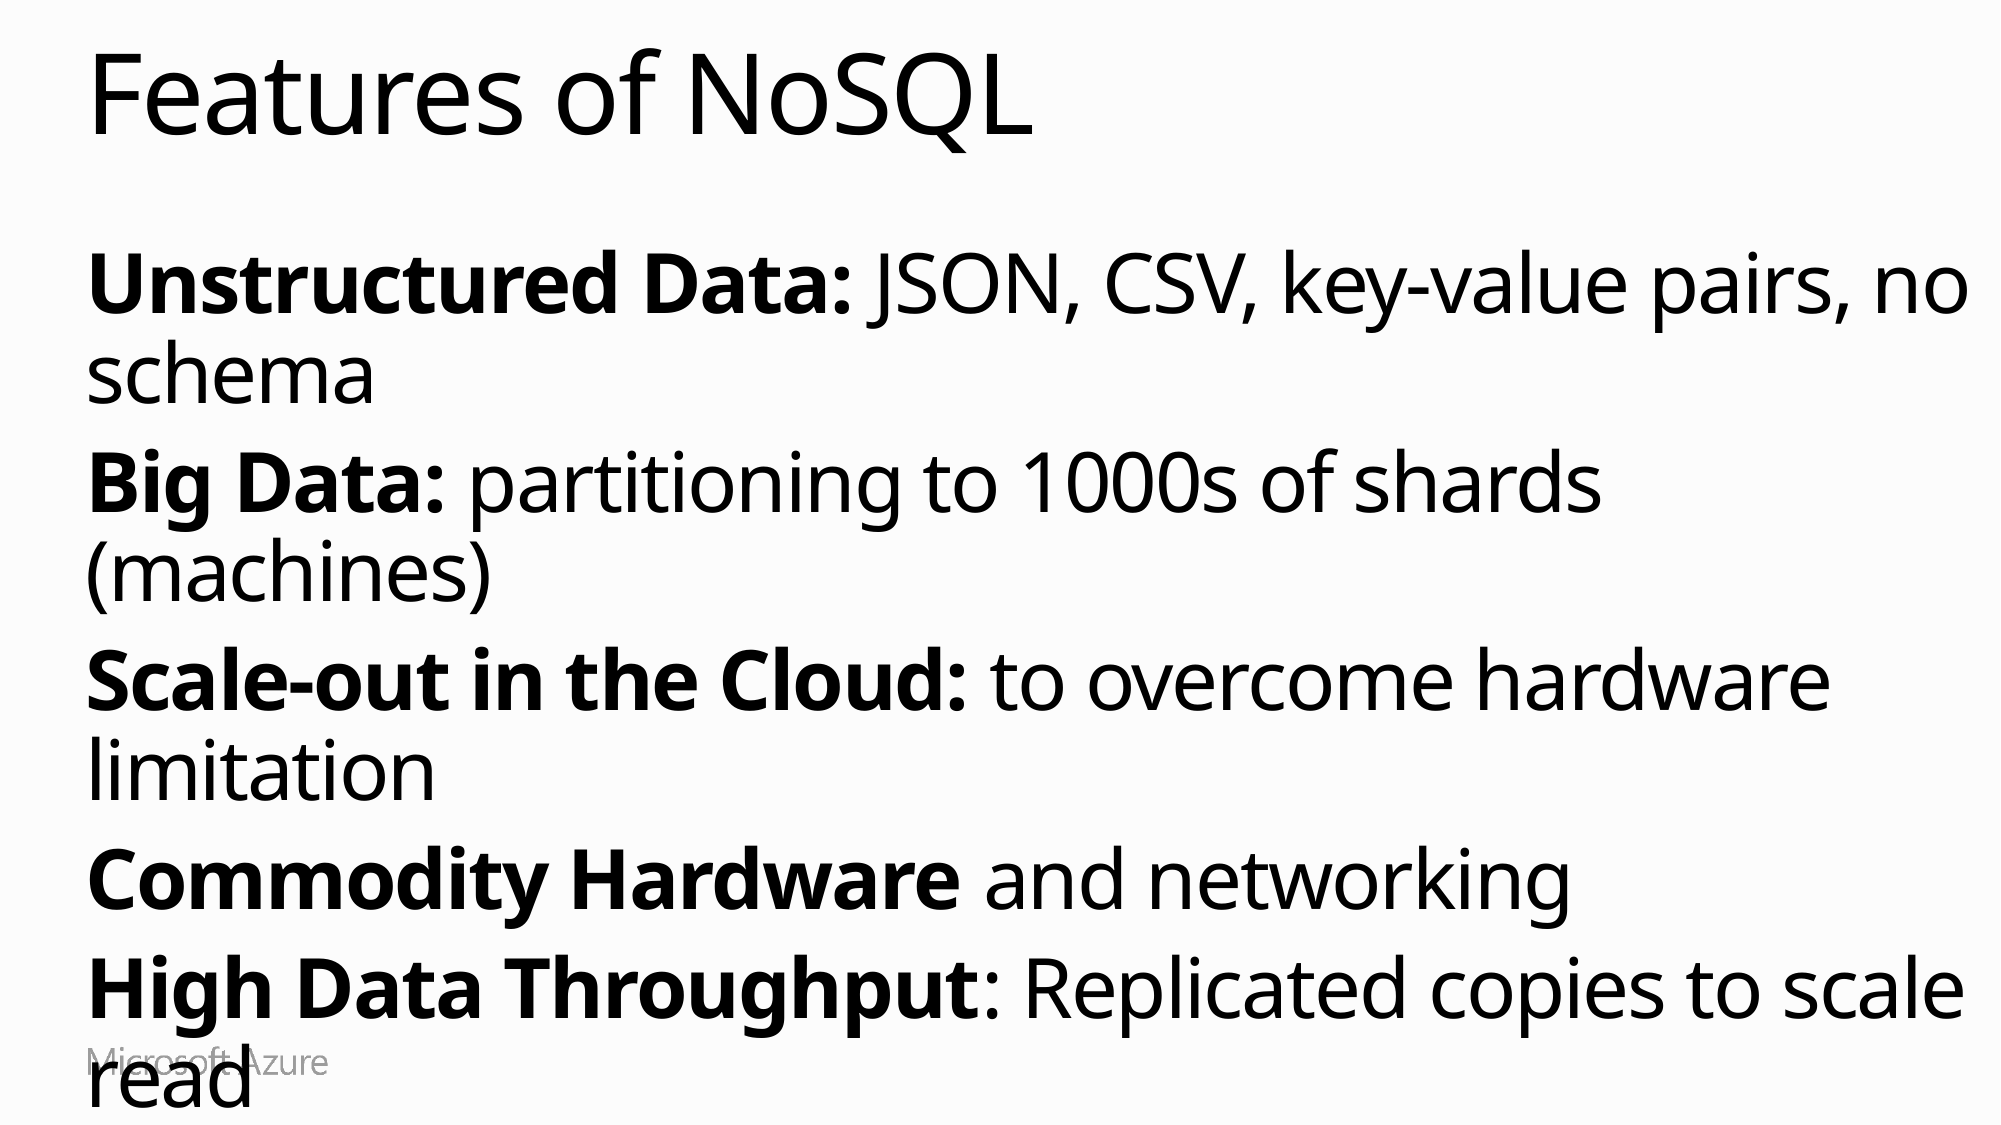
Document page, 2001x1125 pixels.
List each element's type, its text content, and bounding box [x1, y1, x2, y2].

title Features of NoSQL [85, 37, 1915, 161]
list Unstructured Data: JSON, CSV, key-value pairs, no schema Big Data: partitioning to 1000s of shards (machines) Scale-out in the Cloud: to overcome hardware limitation Commodity Hardware and networking High Data Throughput: Replicated copies to scale read [85, 241, 2000, 882]
